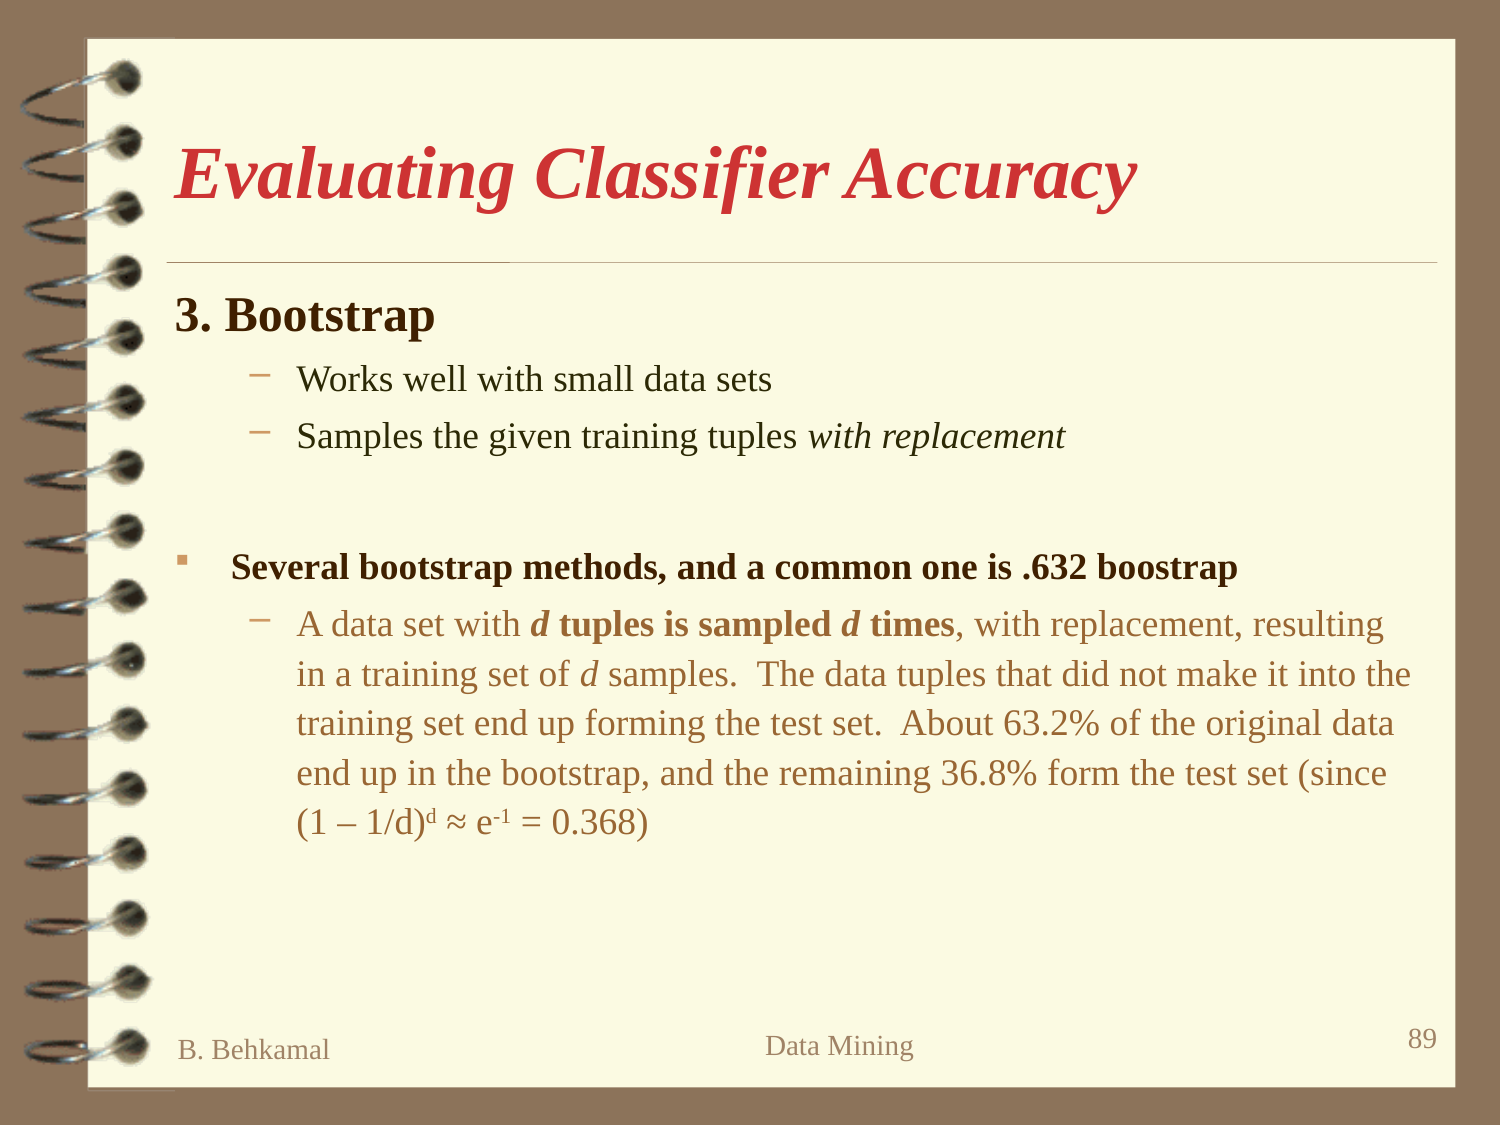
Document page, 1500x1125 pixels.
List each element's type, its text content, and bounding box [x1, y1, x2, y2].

picture [0, 0, 175, 1125]
title Evaluating Classifier Accuracy [159, 112, 1438, 226]
list 3. Bootstrap Works well with small data sets Samples the given training tuples with replacement Several bootstrap methods, and a common one is .632 boostrap A data set with d tuples is sampled d times, with replacement, resulting in a training set of d samples. The data tuples that did not make it into the training set end up forming the test set. About 63.2% of the original data end up in the bootstrap, and the remaining 36.8% form the test set (since (1 – 1/d)d ≈ e-1 = 0.368) [159, 268, 1438, 913]
text_box Data Mining [605, 1018, 1081, 1071]
slide_number 89 [1139, 1011, 1453, 1087]
text_box B. Behkamal [162, 1023, 475, 1075]
